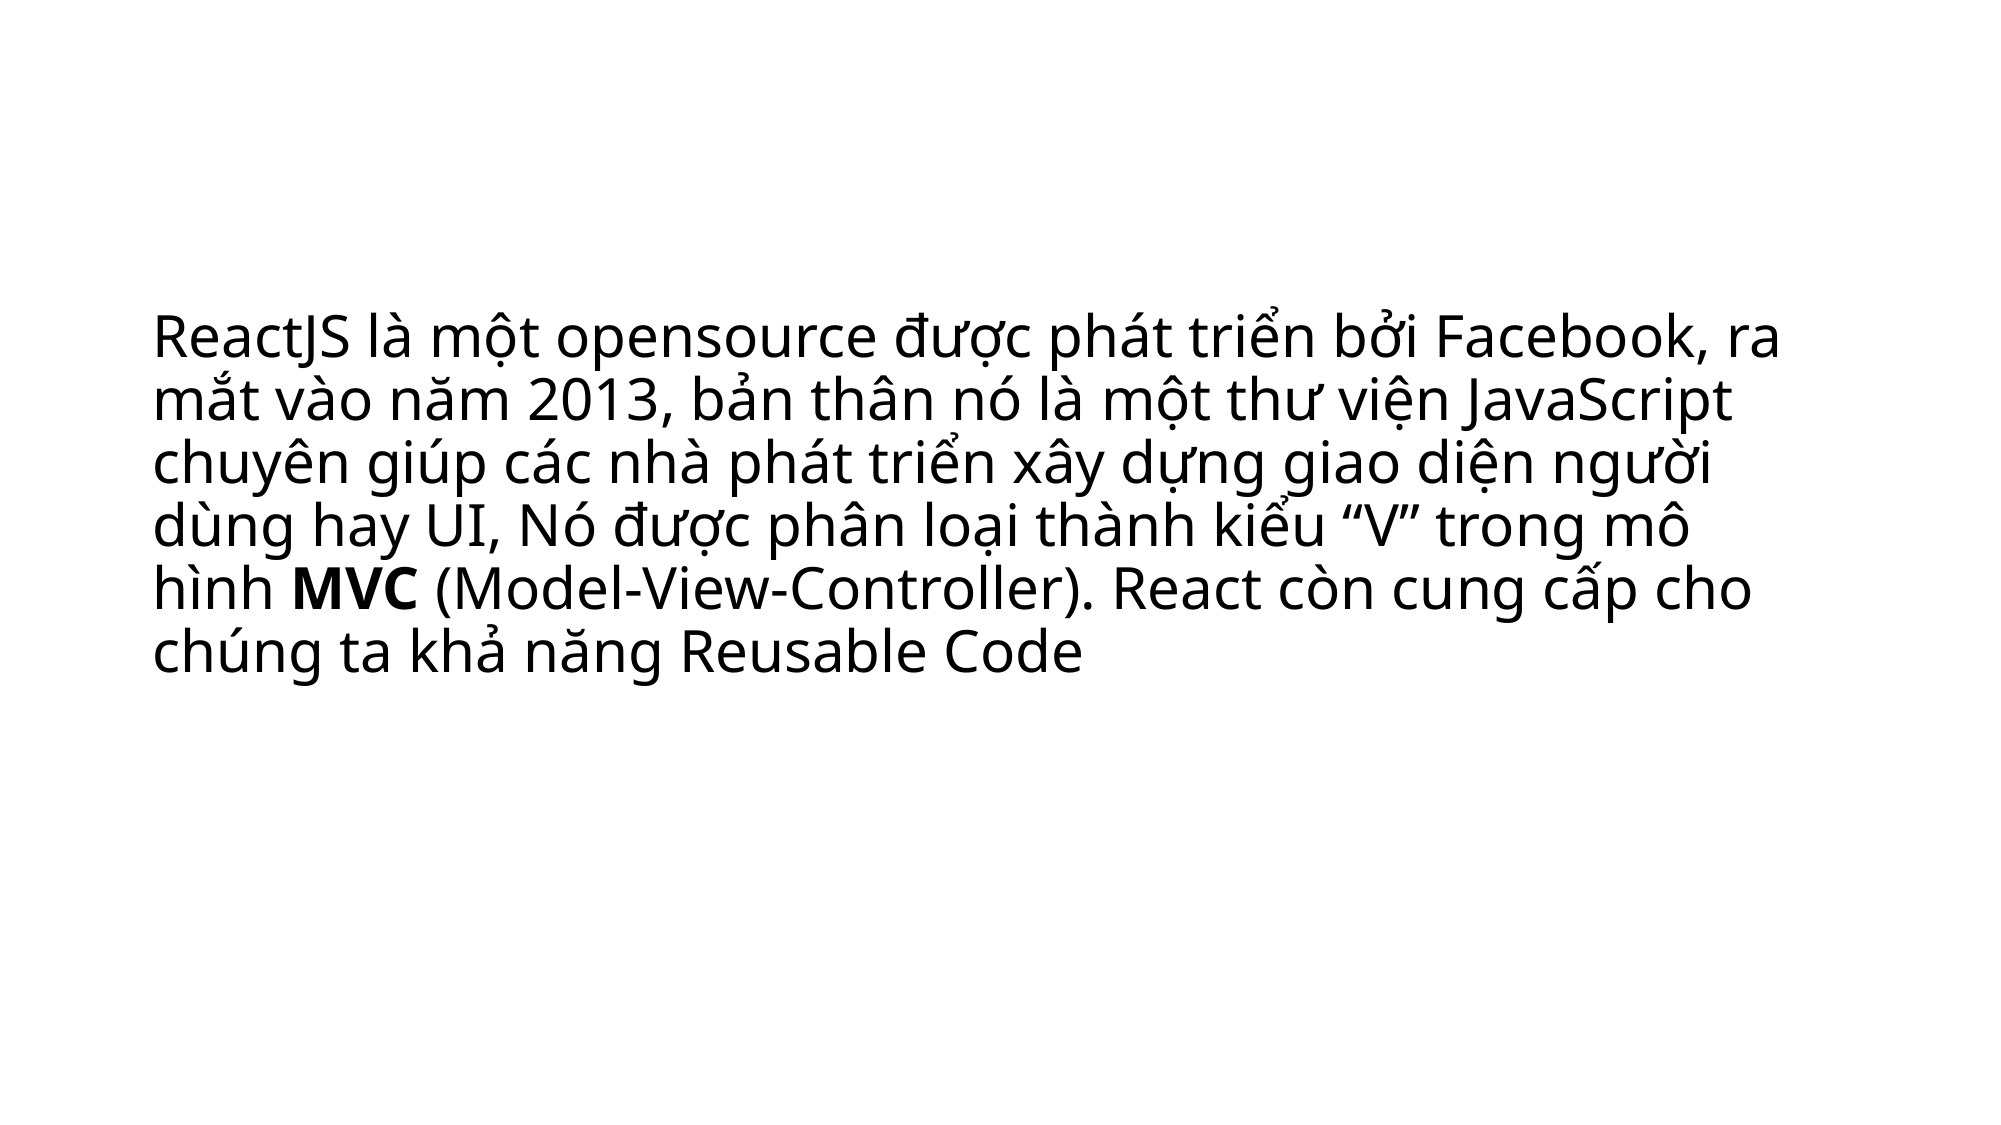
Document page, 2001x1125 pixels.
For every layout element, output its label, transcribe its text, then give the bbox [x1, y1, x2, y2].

list ReactJS là một opensource được phát triển bởi Facebook, ra mắt vào năm 2013, bản thân nó là một thư viện JavaScript chuyên giúp các nhà phát triển xây dựng giao diện người dùng hay UI, Nó được phân loại thành kiểu “V” trong mô hình MVC (Model-View-Controller). React còn cung cấp cho chúng ta khả năng Reusable Code [137, 299, 1863, 1014]
